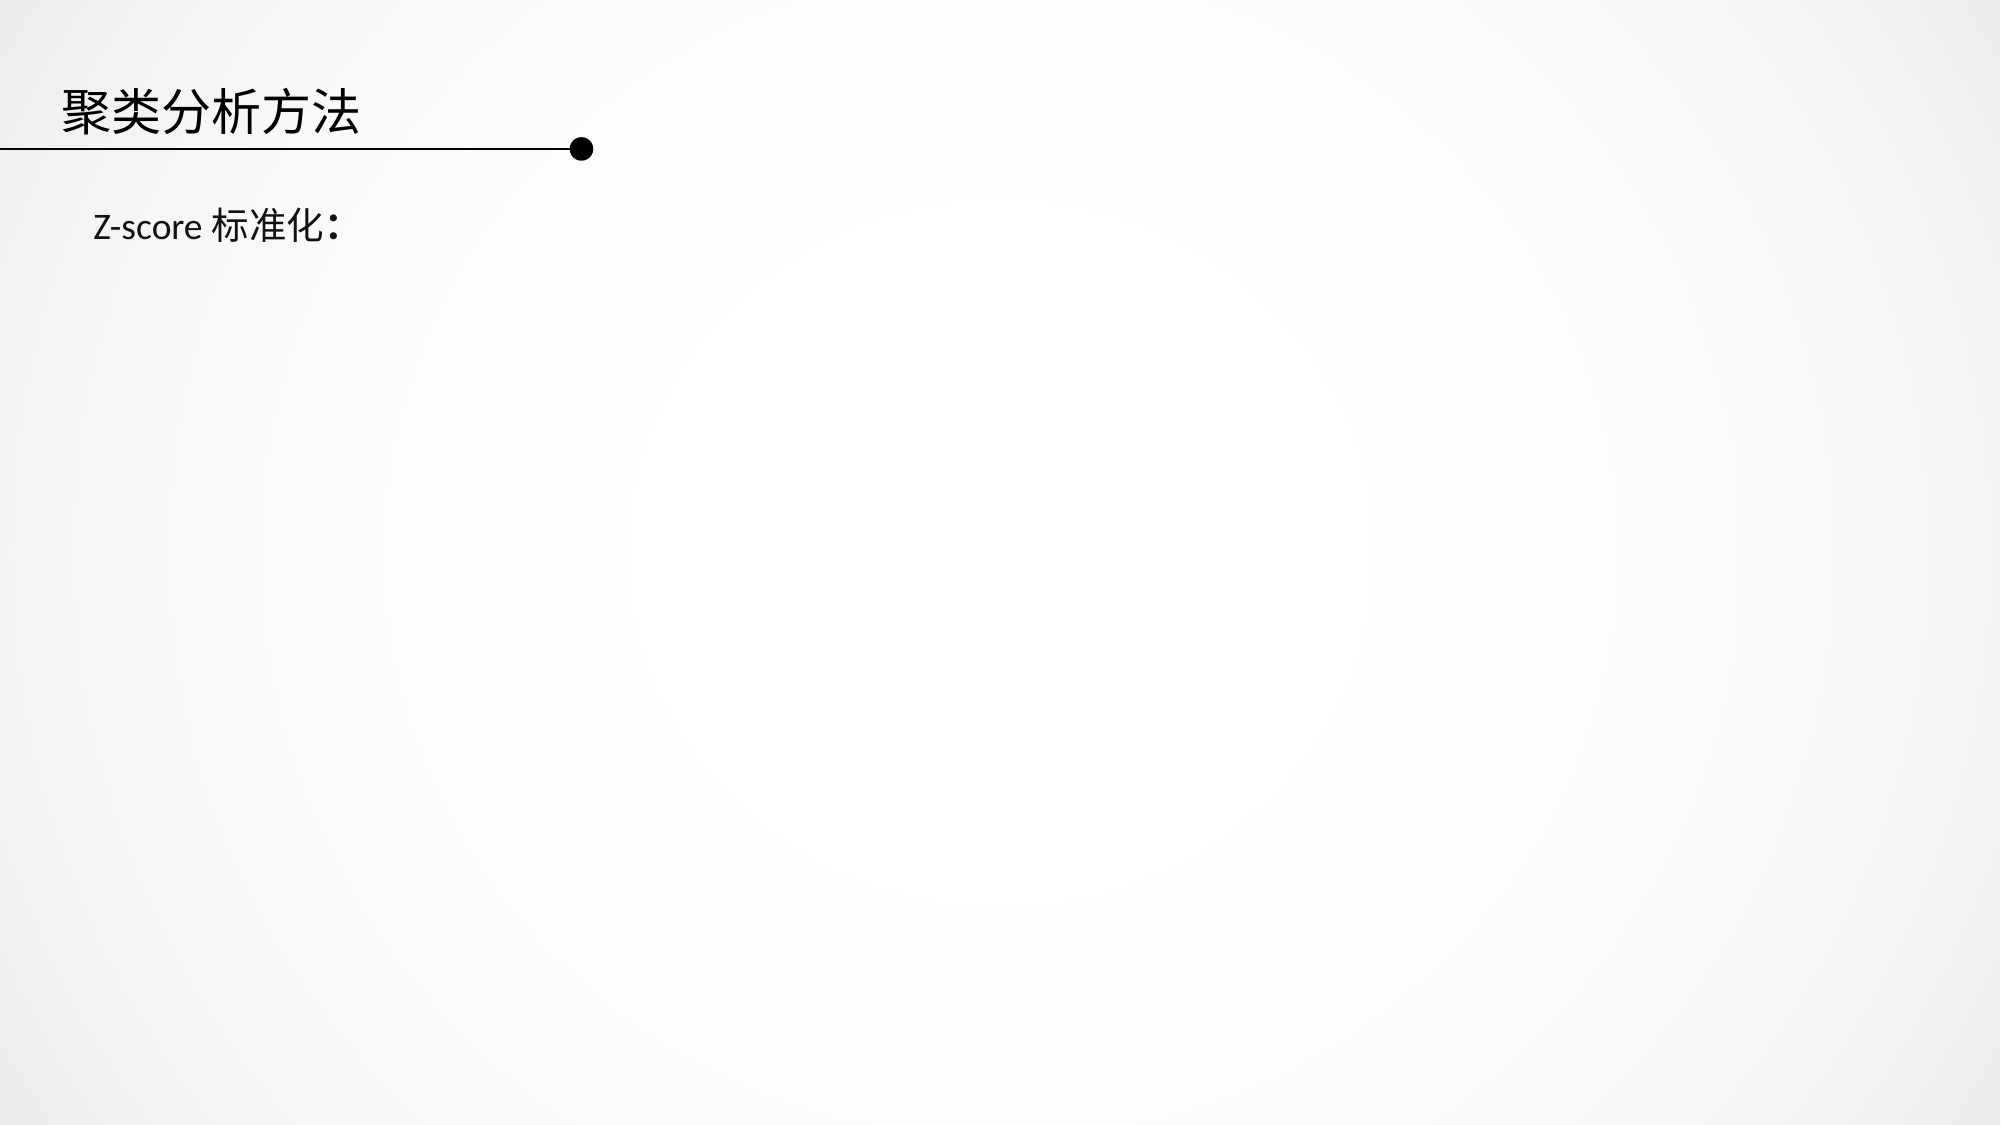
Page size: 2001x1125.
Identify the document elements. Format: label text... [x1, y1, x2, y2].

text_box Z-score标准化： [78, 194, 1910, 255]
text_box [567, 135, 596, 163]
text_box 聚类分析方法 [46, 73, 566, 148]
